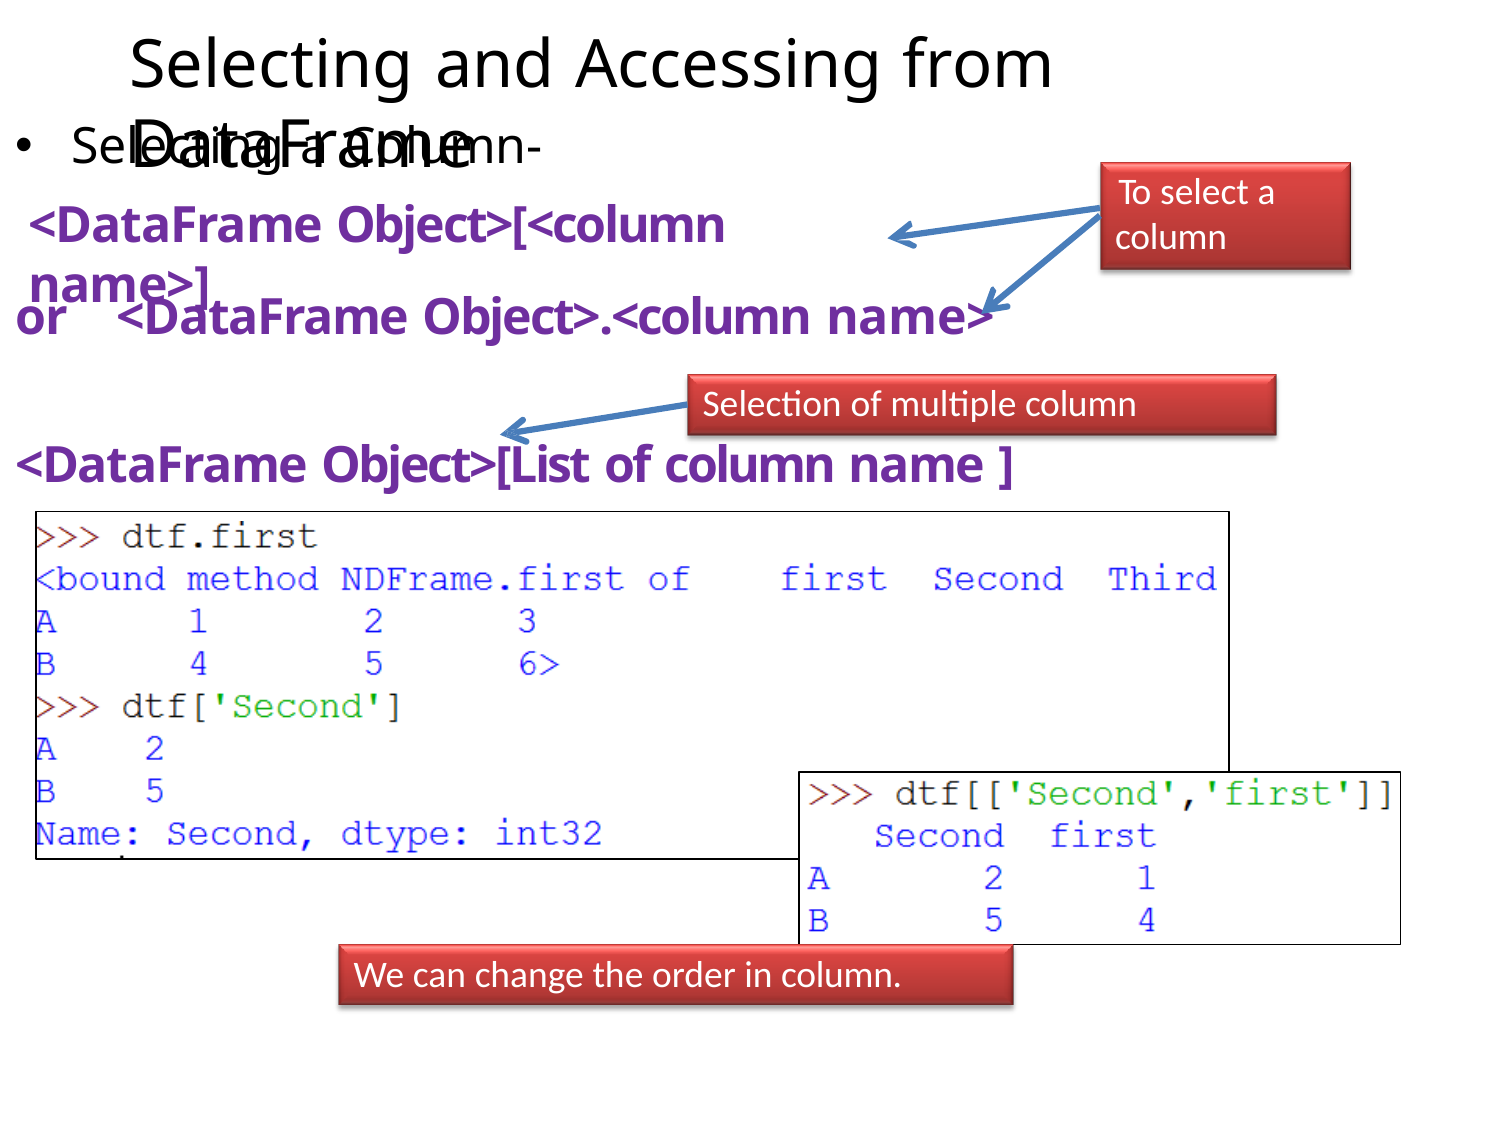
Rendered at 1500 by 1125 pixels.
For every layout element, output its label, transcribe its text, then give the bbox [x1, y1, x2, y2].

text_box [887, 206, 1089, 249]
text_box Selecting a Column- To select a [12, 118, 1277, 213]
text_box <DataFrame Object>[<column name>] [26, 213, 886, 282]
picture [1094, 160, 1356, 279]
text_box or <DataFrame Object>.<column name> Selection of multiple column <DataFrame Object>[List of column name ] [12, 282, 1142, 493]
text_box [35, 510, 1402, 1031]
title Selecting and Accessing from DataFrame [70, 18, 1417, 209]
text_box [499, 404, 667, 445]
text_box [981, 220, 1089, 314]
picture [672, 366, 1283, 461]
